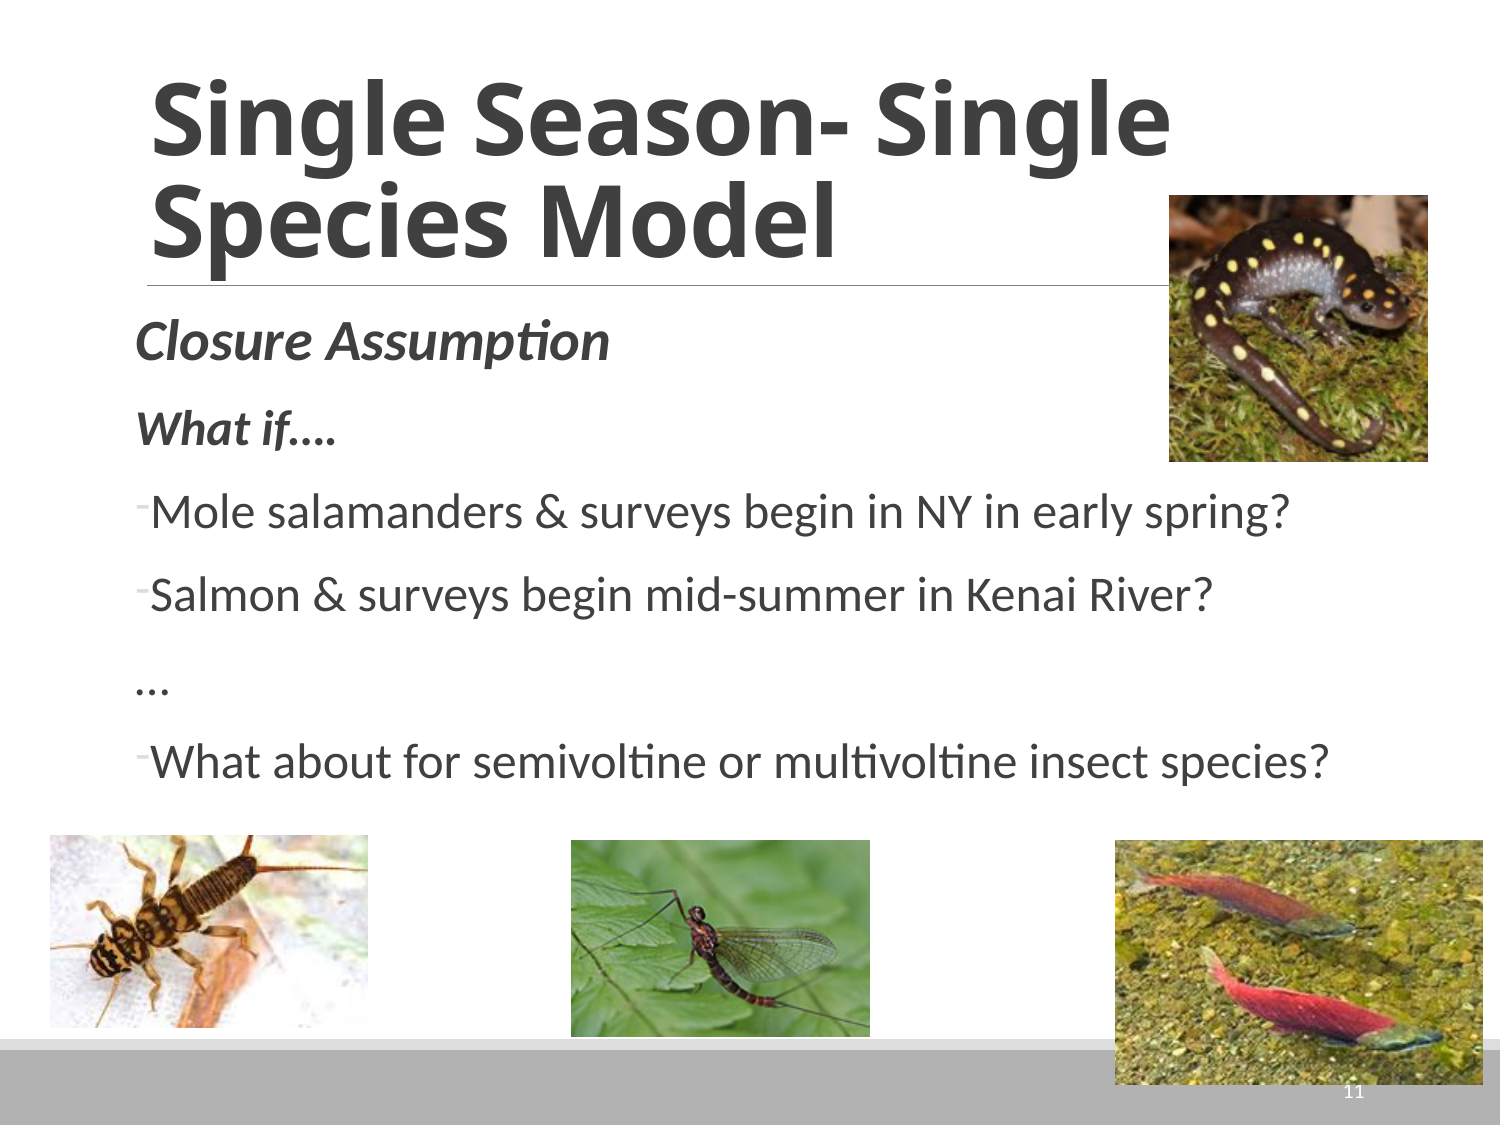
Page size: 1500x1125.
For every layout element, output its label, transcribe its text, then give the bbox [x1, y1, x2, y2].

picture [1169, 195, 1429, 462]
picture [49, 835, 368, 1029]
slide_number 11 [1218, 1092, 1380, 1120]
list Closure Assumption What if…. Mole salamanders & surveys begin in NY in early spring? Salmon & surveys begin mid-summer in Kenai River? … What about for semivoltine or multivoltine insect species? [135, 302, 1373, 963]
picture [1114, 840, 1483, 1086]
title Single Season- Single Species Model [135, 47, 1373, 285]
picture [570, 840, 871, 1038]
